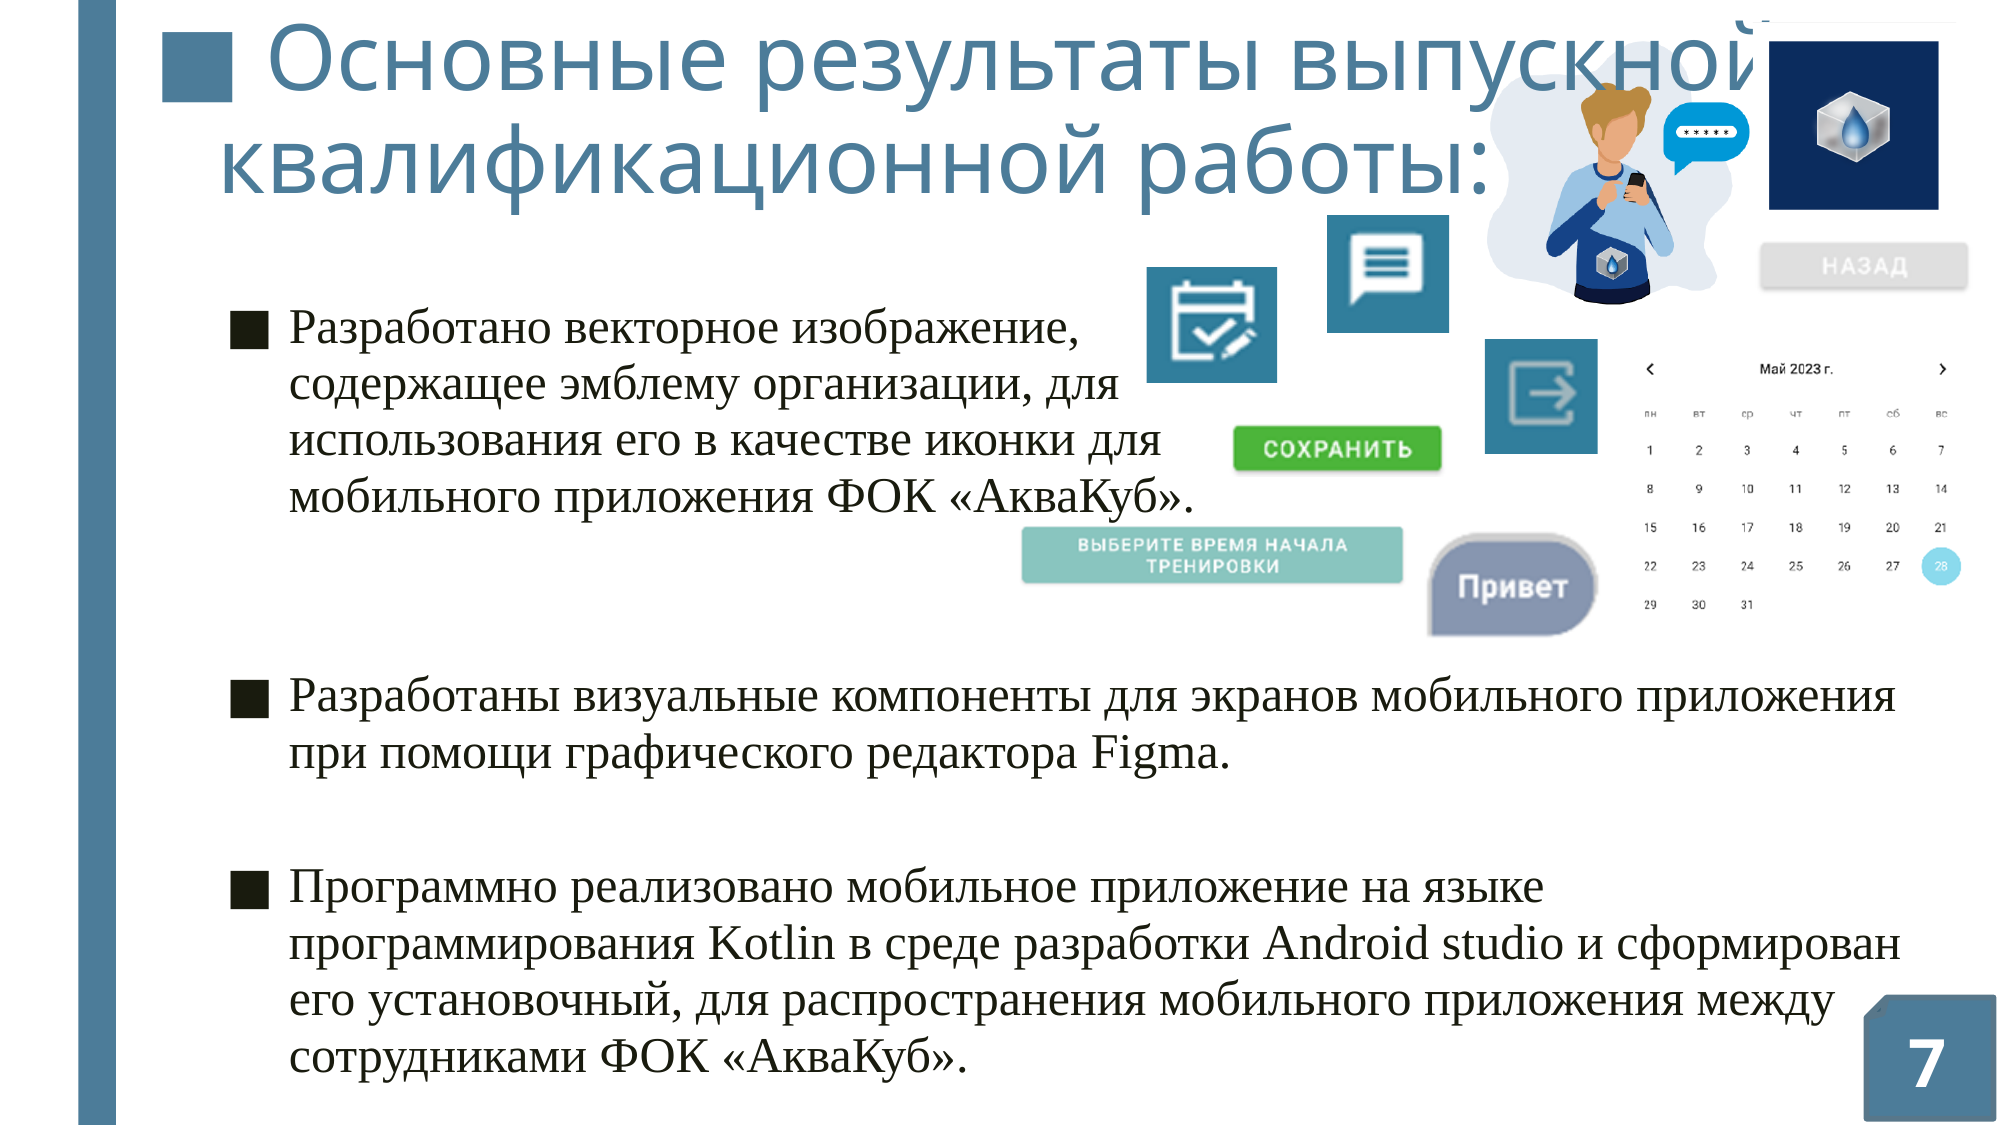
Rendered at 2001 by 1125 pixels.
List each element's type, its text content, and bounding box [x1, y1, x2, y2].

picture [1471, 22, 1980, 307]
picture [1419, 357, 1981, 648]
list Разработаны визуальные компоненты для экранов мобильного приложения при помощи графического редактора Figma. Программно реализовано мобильное приложение на языке программирования Kotlin в среде разработки Android studio и сформирован его установочный, для распространения мобильного приложения между сотрудниками ФОК «АкваКуб». [211, 659, 1936, 1123]
text_box [1863, 994, 1997, 1122]
text_box Основные результаты выпускной квалификационной работы: [139, 0, 1980, 383]
picture [1013, 524, 1413, 591]
text_box Разработано векторное изображение, содержащее эмблему организации, для использования его в качестве иконки для мобильного приложения ФОК «АкваКуб». [211, 290, 1211, 531]
picture [1146, 267, 1278, 383]
picture [1227, 420, 1450, 478]
picture [1327, 215, 1450, 333]
picture [1484, 339, 1598, 454]
text_box 7 [1894, 1013, 1966, 1109]
